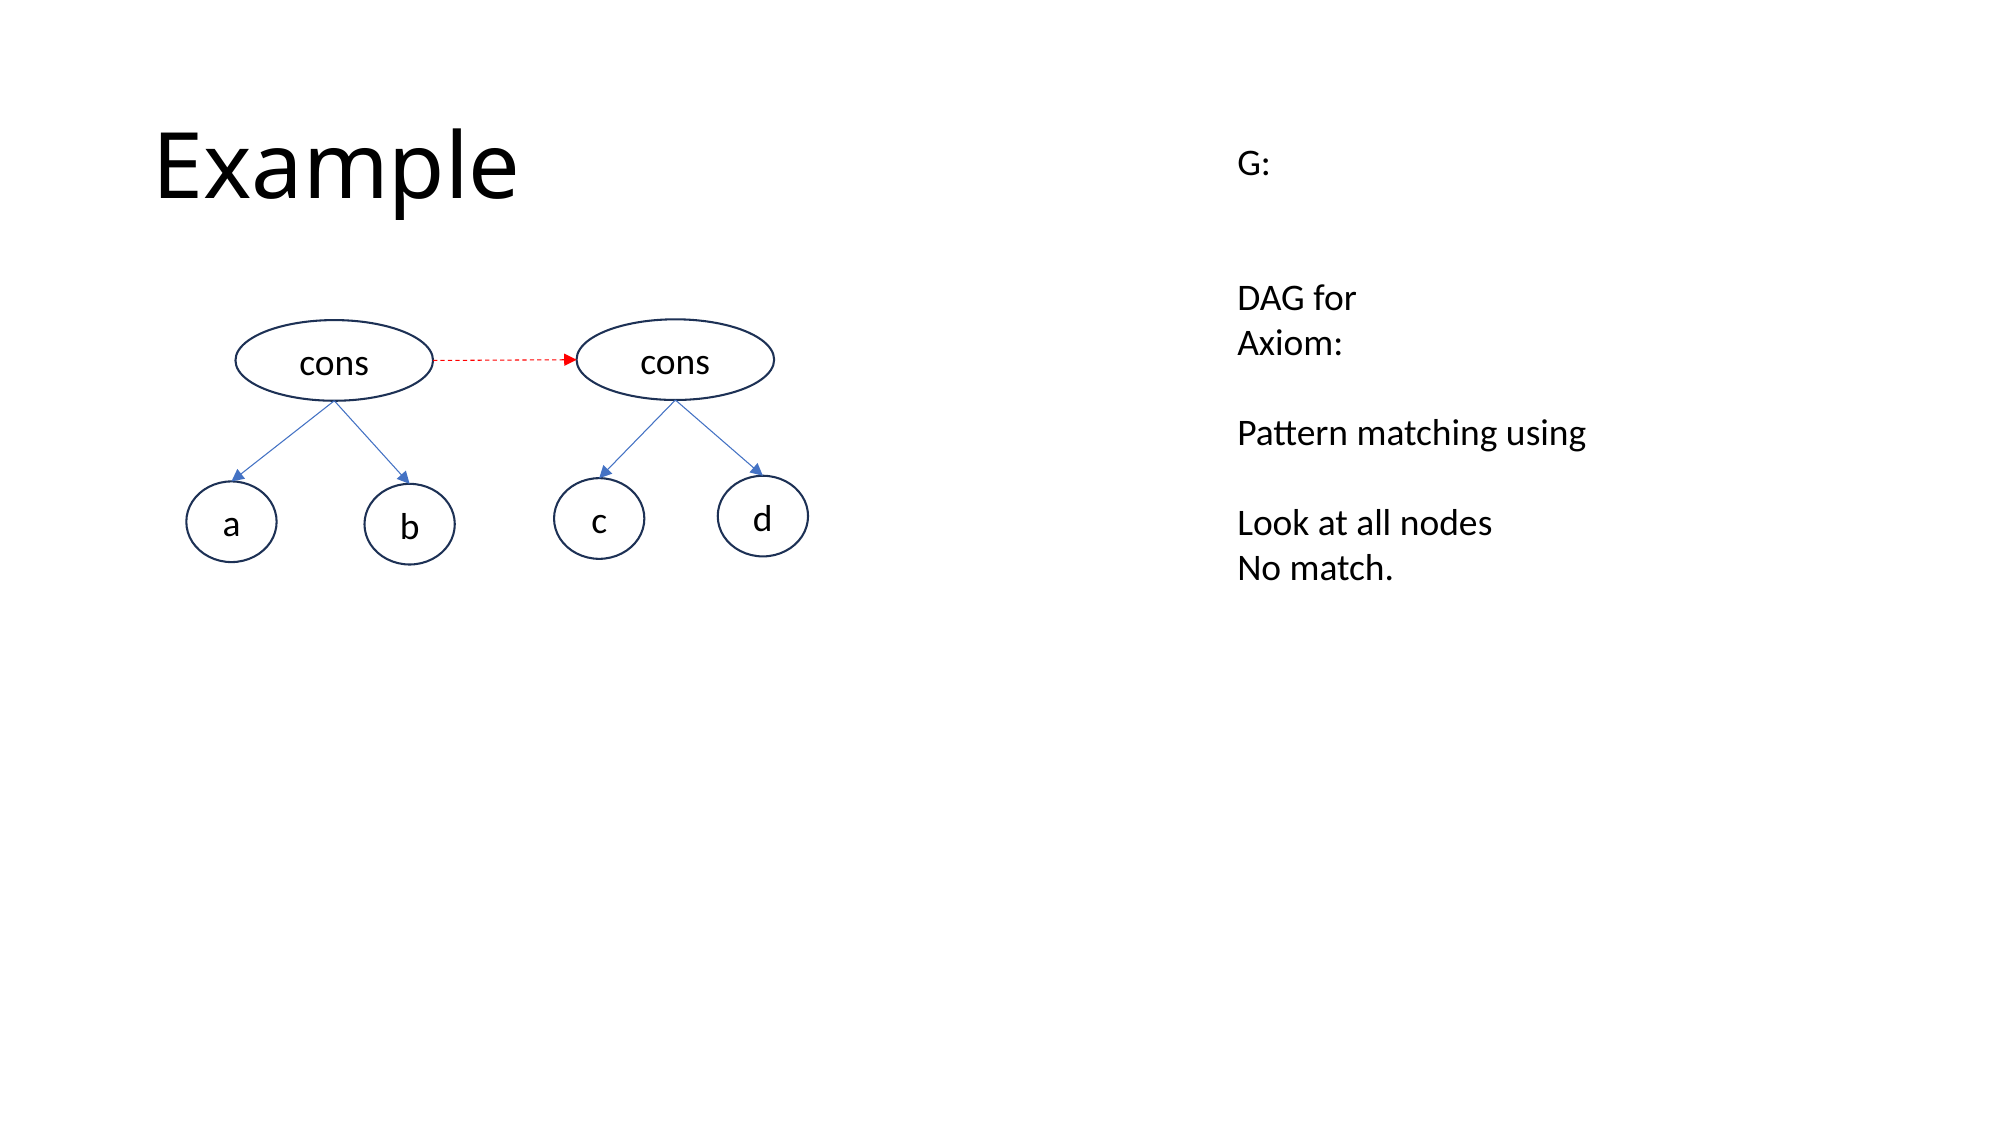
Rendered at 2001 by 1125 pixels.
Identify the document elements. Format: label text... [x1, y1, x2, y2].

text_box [231, 400, 334, 482]
text_box a [185, 480, 278, 564]
text_box c [553, 477, 646, 560]
text_box cons [234, 319, 435, 400]
text_box b [363, 482, 456, 566]
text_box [599, 399, 676, 479]
text_box cons [575, 318, 776, 399]
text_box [675, 399, 763, 476]
text_box d [716, 474, 810, 558]
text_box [334, 400, 410, 484]
title Example [137, 59, 1863, 278]
